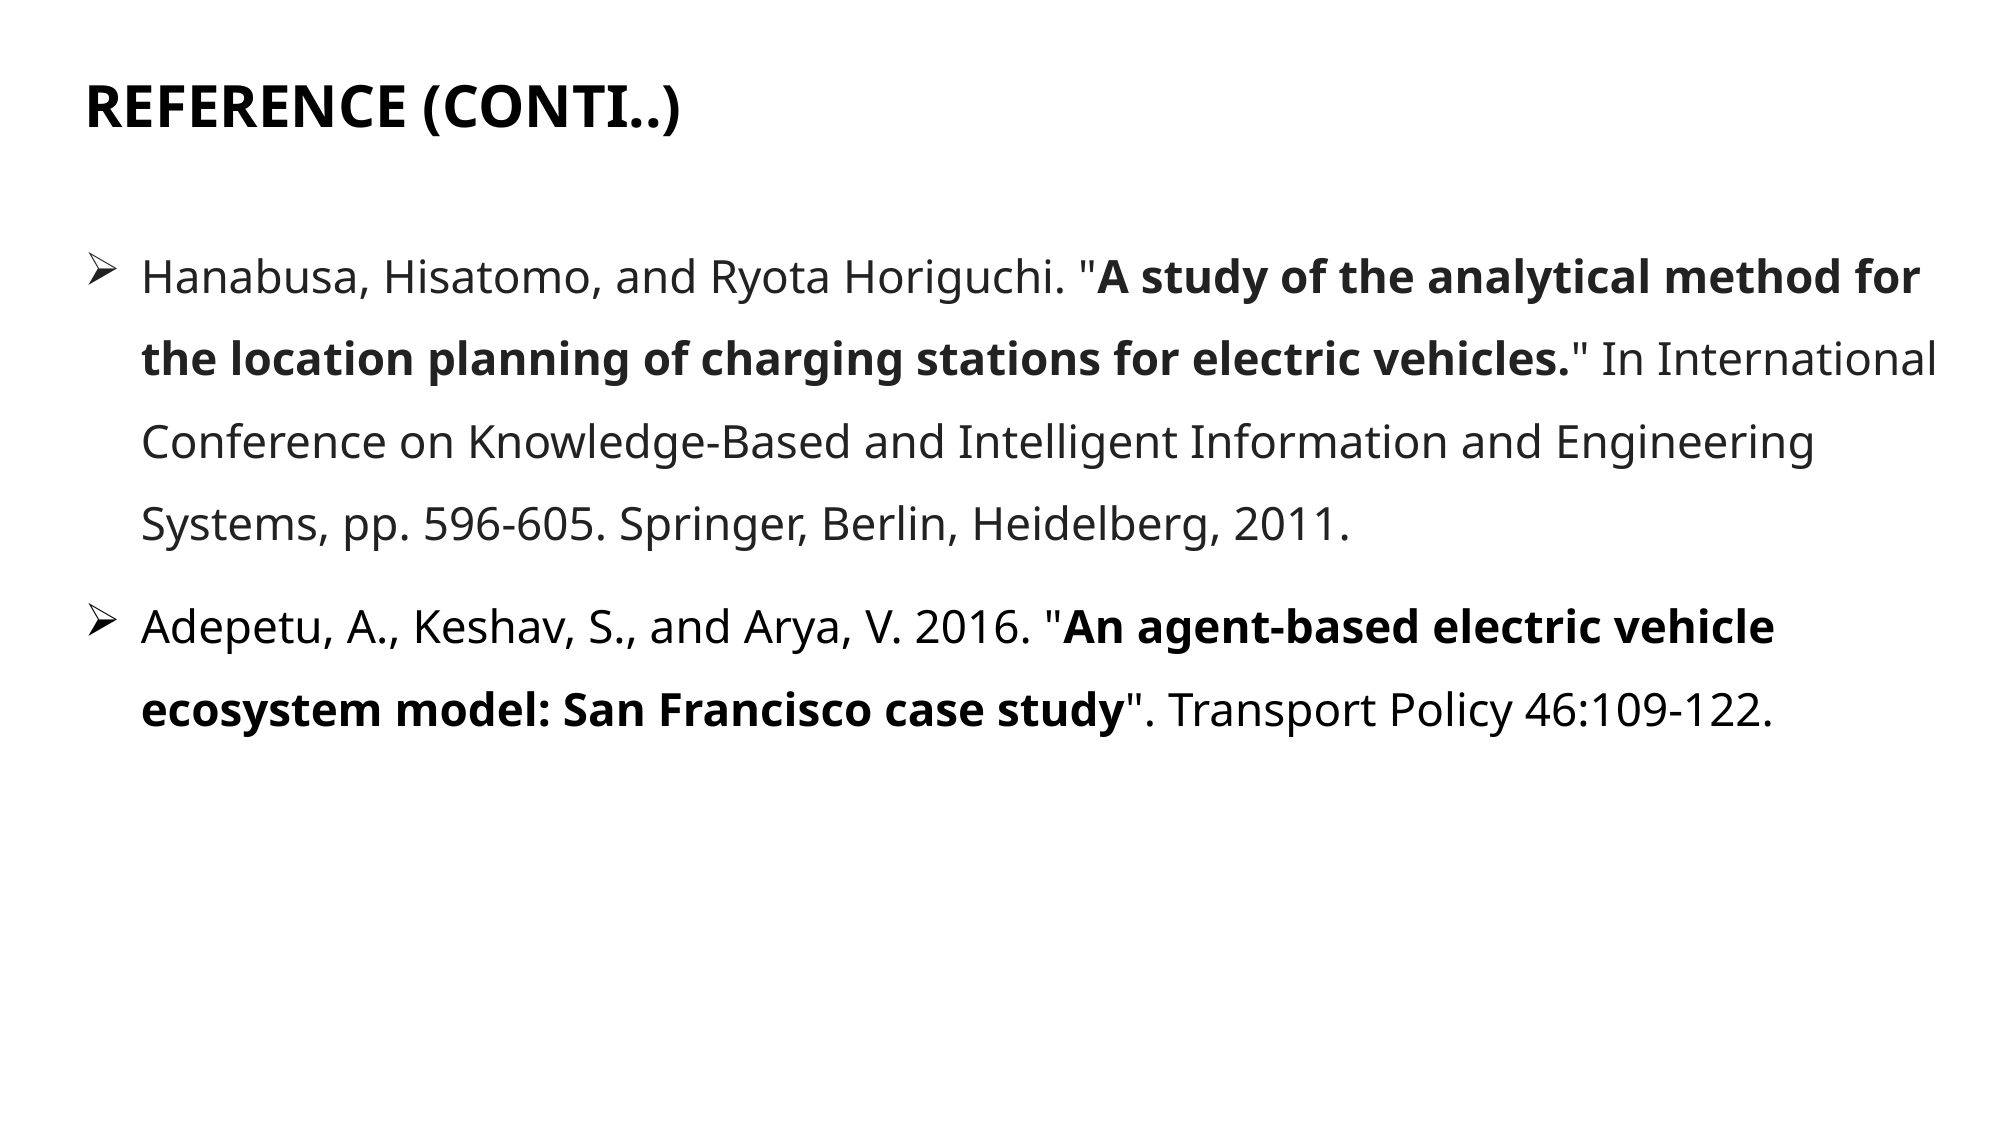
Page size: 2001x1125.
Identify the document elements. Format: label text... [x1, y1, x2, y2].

text_box Hanabusa, Hisatomo, and Ryota Horiguchi. "A study of the analytical method for the location planning of charging stations for electric vehicles." In International Conference on Knowledge-Based and Intelligent Information and Engineering Systems, pp. 596-605. Springer, Berlin, Heidelberg, 2011. Adepetu, A., Keshav, S., and Arya, V. 2016. "An agent-based electric vehicle ecosystem model: San Francisco case study". Transport Policy 46:109-122. [69, 212, 1960, 1063]
text_box REFERENCE (CONTI..) [69, 61, 2000, 180]
